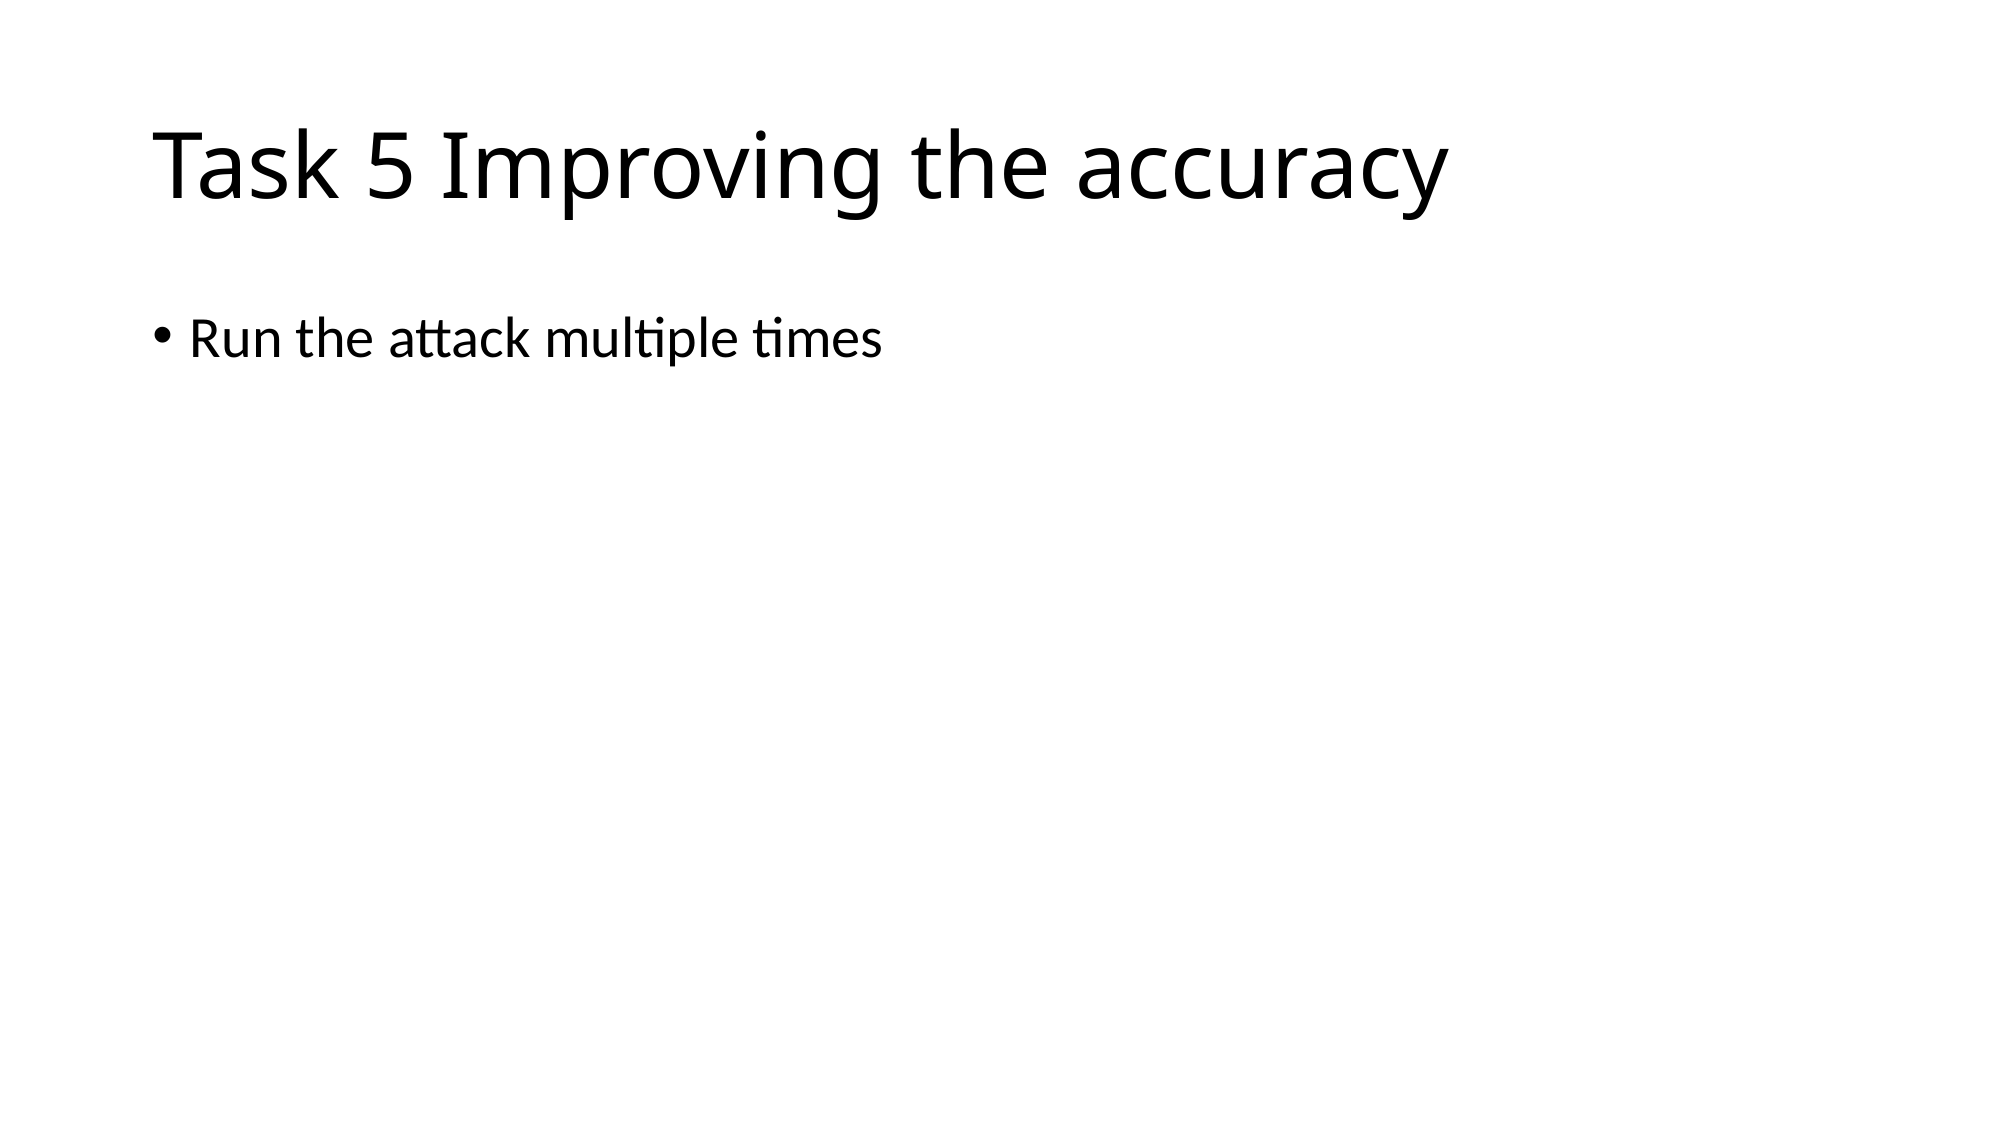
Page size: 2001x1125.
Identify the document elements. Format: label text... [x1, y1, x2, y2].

list Run the attack multiple times [137, 299, 1863, 1014]
title Task 5 Improving the accuracy [137, 59, 1863, 278]
